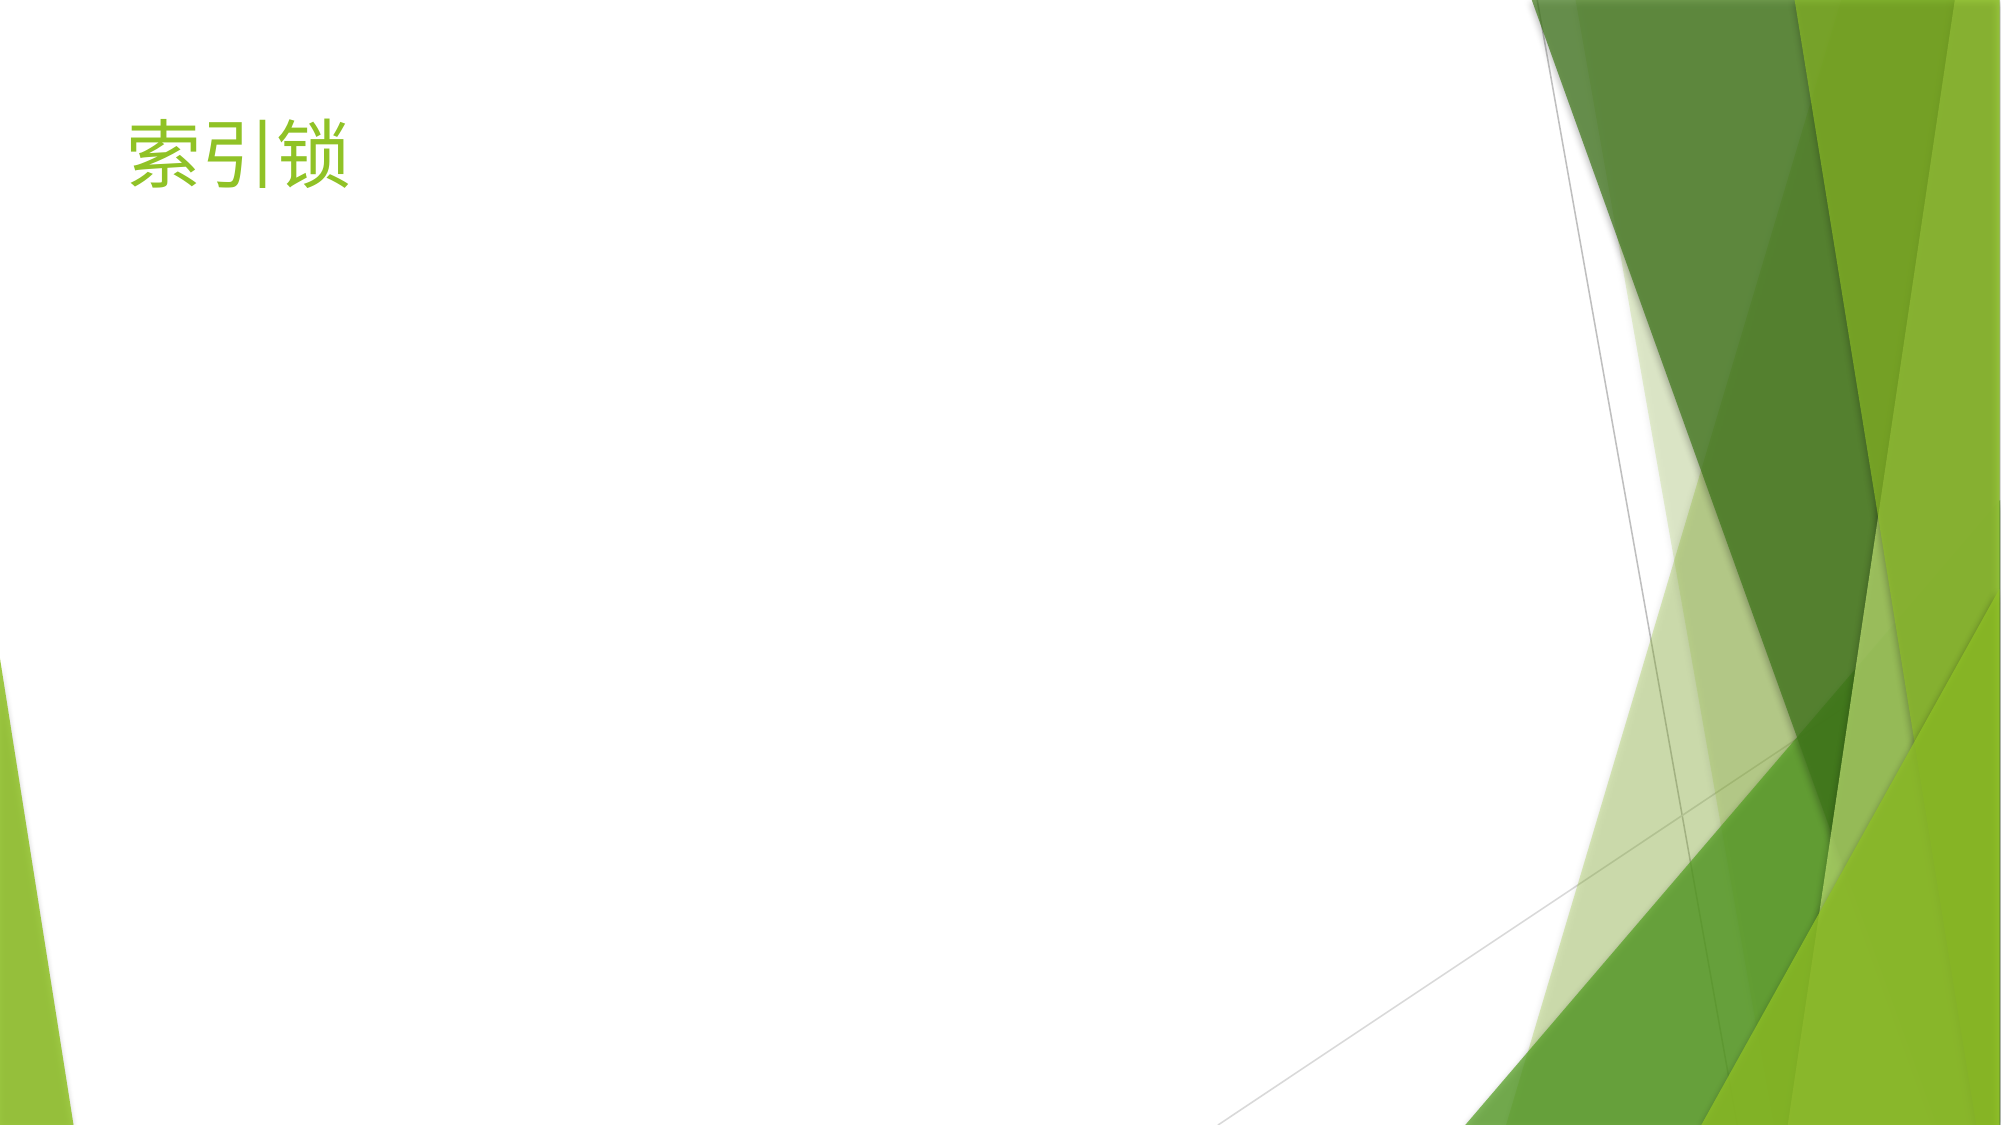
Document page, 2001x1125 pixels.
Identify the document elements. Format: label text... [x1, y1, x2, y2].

title 索引锁 [111, 99, 1522, 317]
